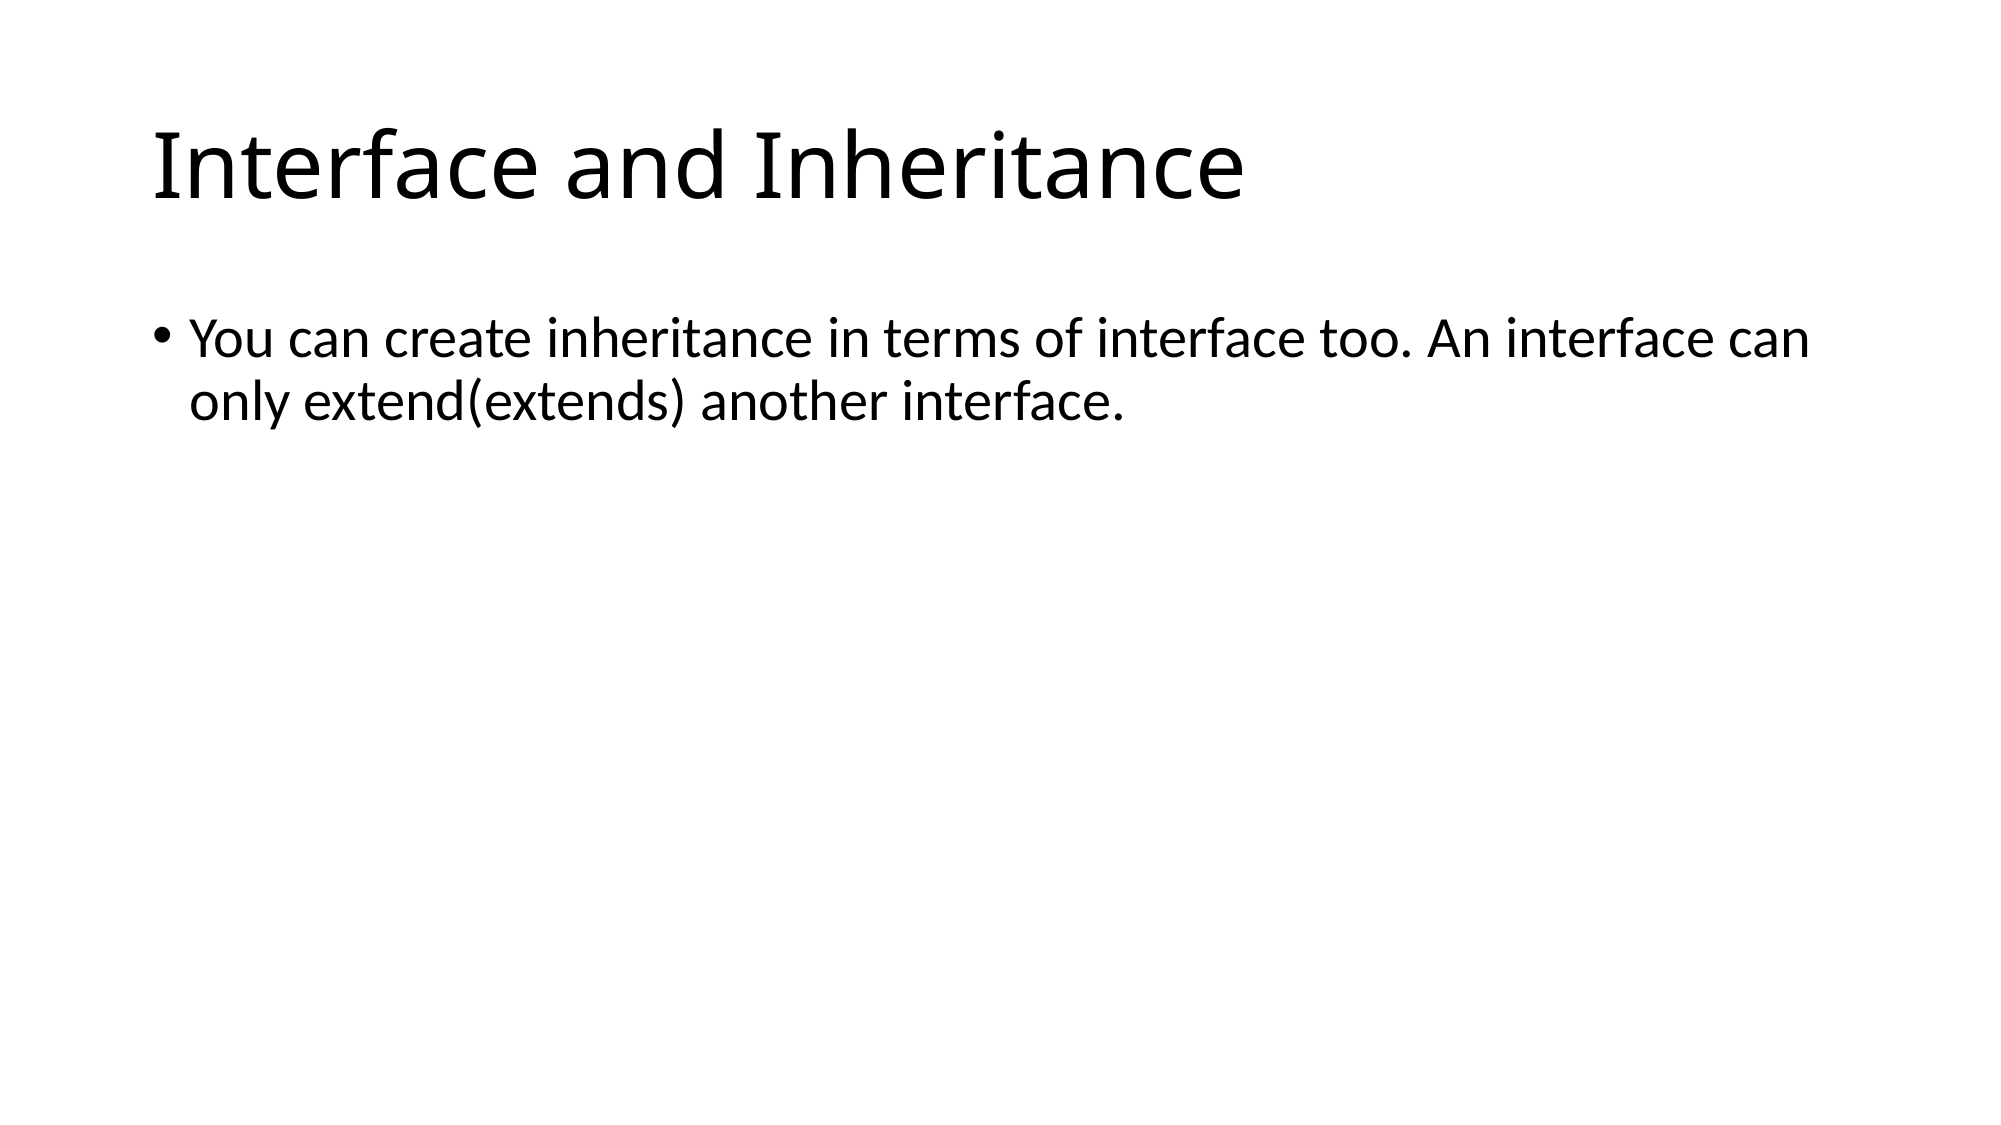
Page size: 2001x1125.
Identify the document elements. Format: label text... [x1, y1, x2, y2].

title Interface and Inheritance [137, 59, 1863, 278]
list You can create inheritance in terms of interface too. An interface can only extend(extends) another interface. [137, 299, 1863, 1014]
